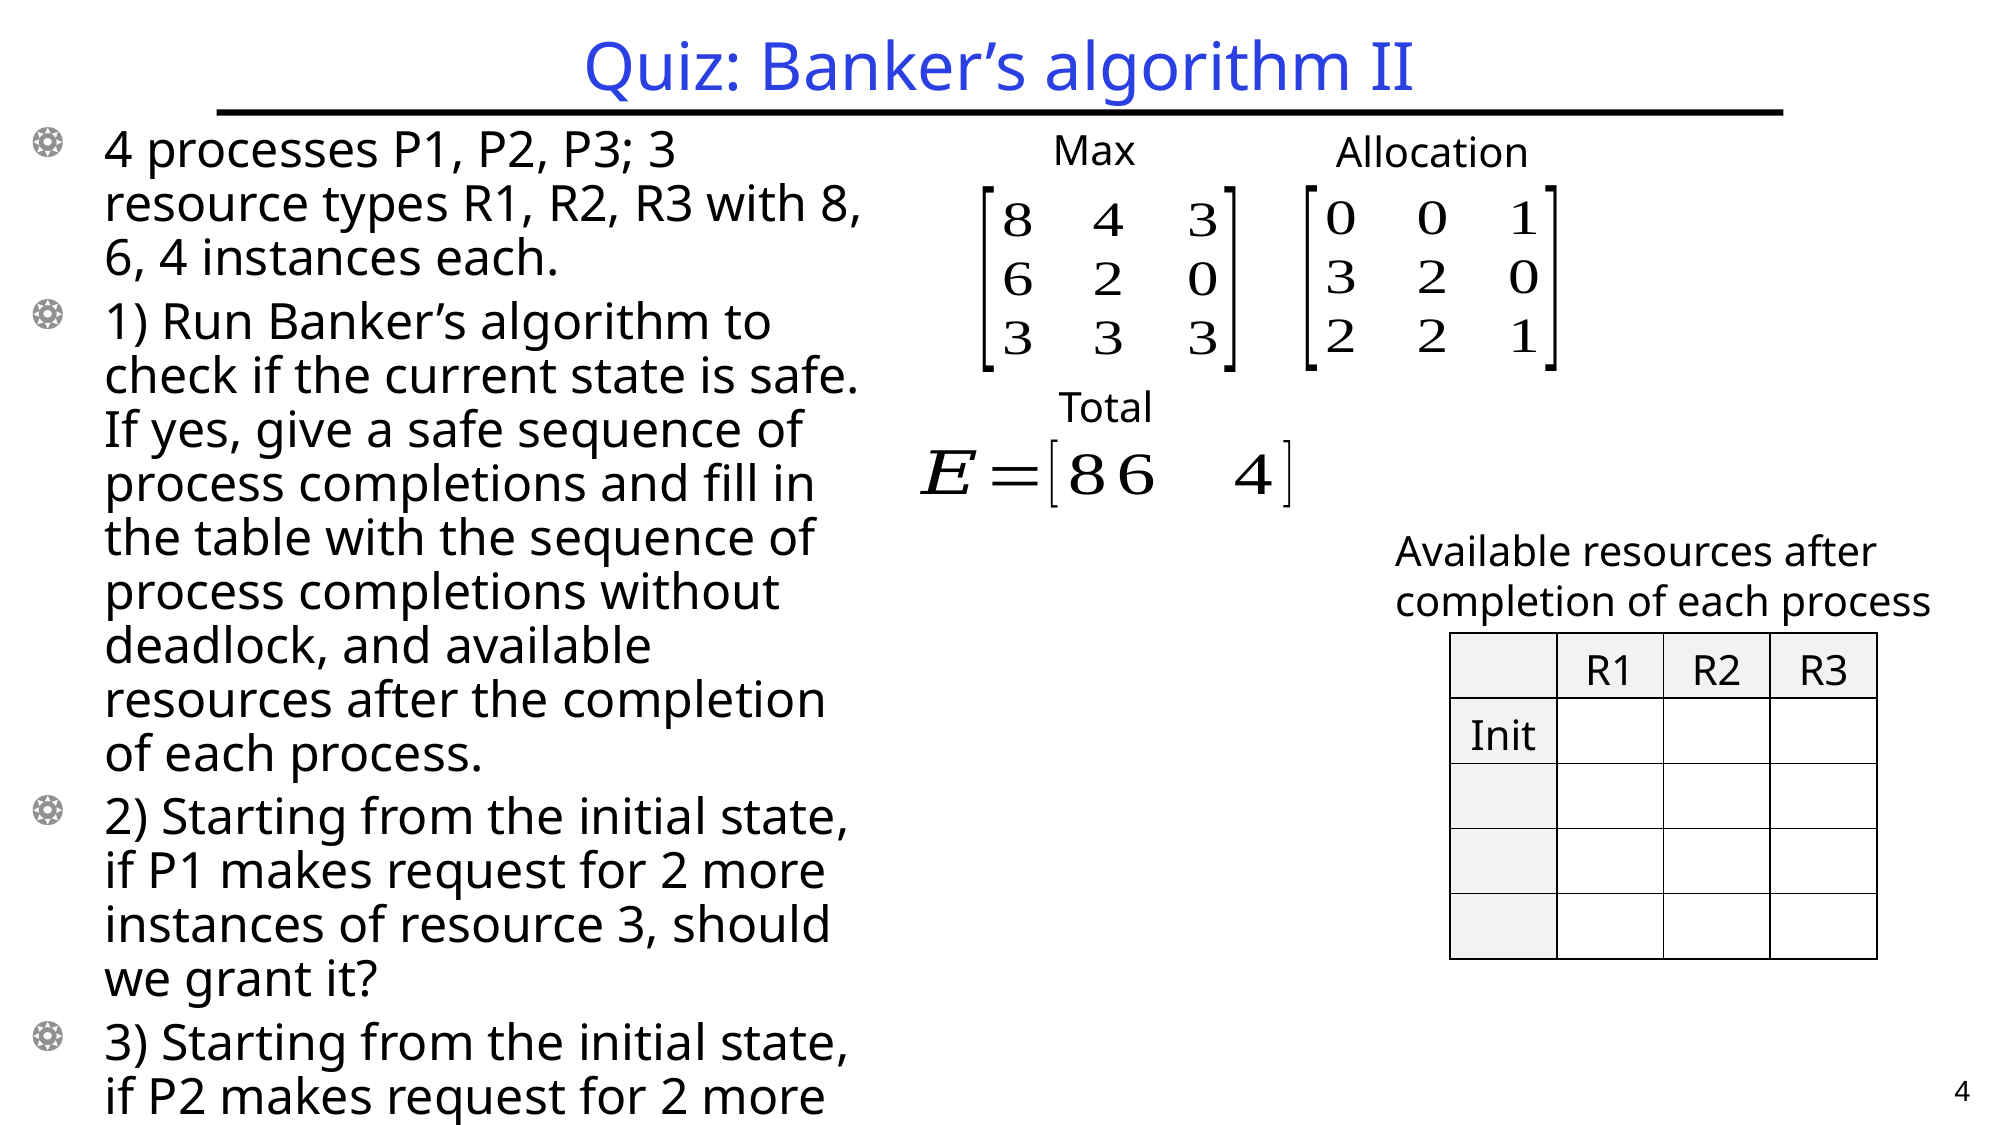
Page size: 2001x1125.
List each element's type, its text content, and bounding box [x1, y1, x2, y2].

text_box Total [1043, 373, 1169, 439]
table_header [1451, 634, 1556, 697]
table_cell [1558, 699, 1663, 763]
table_cell [1771, 894, 1876, 958]
table_cell [1558, 829, 1663, 893]
table_cell [1558, 894, 1663, 958]
table_header R1 [1558, 634, 1663, 697]
text_box 4 processes P1, P2, P3; 3 resource types R1, R2, R3 with 8, 6, 4 instances each. 1) Run Banker’s algorithm to check if the current state is safe. If yes, give a safe sequence of process completions and fill in the table with the sequence of process completions without deadlock, and available resources after the completion of each process. 2) Starting from the initial state, if P1 makes request for 2 more instances of resource 3, should we grant it? 3) Starting from the initial state, if P2 makes request for 2 more instances of resource 1, should we grant it? [12, 116, 900, 1125]
table_header R2 [1664, 634, 1769, 697]
table_cell [1664, 764, 1769, 828]
table_cell [1451, 829, 1556, 893]
table_cell [1771, 764, 1876, 828]
table_cell [1664, 699, 1769, 763]
text_box Max [1037, 116, 1151, 182]
table_header R3 [1771, 634, 1876, 697]
text_box Available resources after completion of each process [1380, 516, 1949, 632]
table_cell [1664, 829, 1769, 893]
table_cell [1771, 829, 1876, 893]
text_box Allocation [1321, 118, 1545, 183]
table_cell [1558, 764, 1663, 828]
table_cell Init [1451, 699, 1556, 763]
table_cell [1771, 699, 1876, 763]
table_cell [1451, 764, 1556, 828]
table_cell [1451, 894, 1556, 958]
table_cell [1664, 894, 1769, 958]
title Quiz: Banker’s algorithm II [216, 24, 1784, 113]
